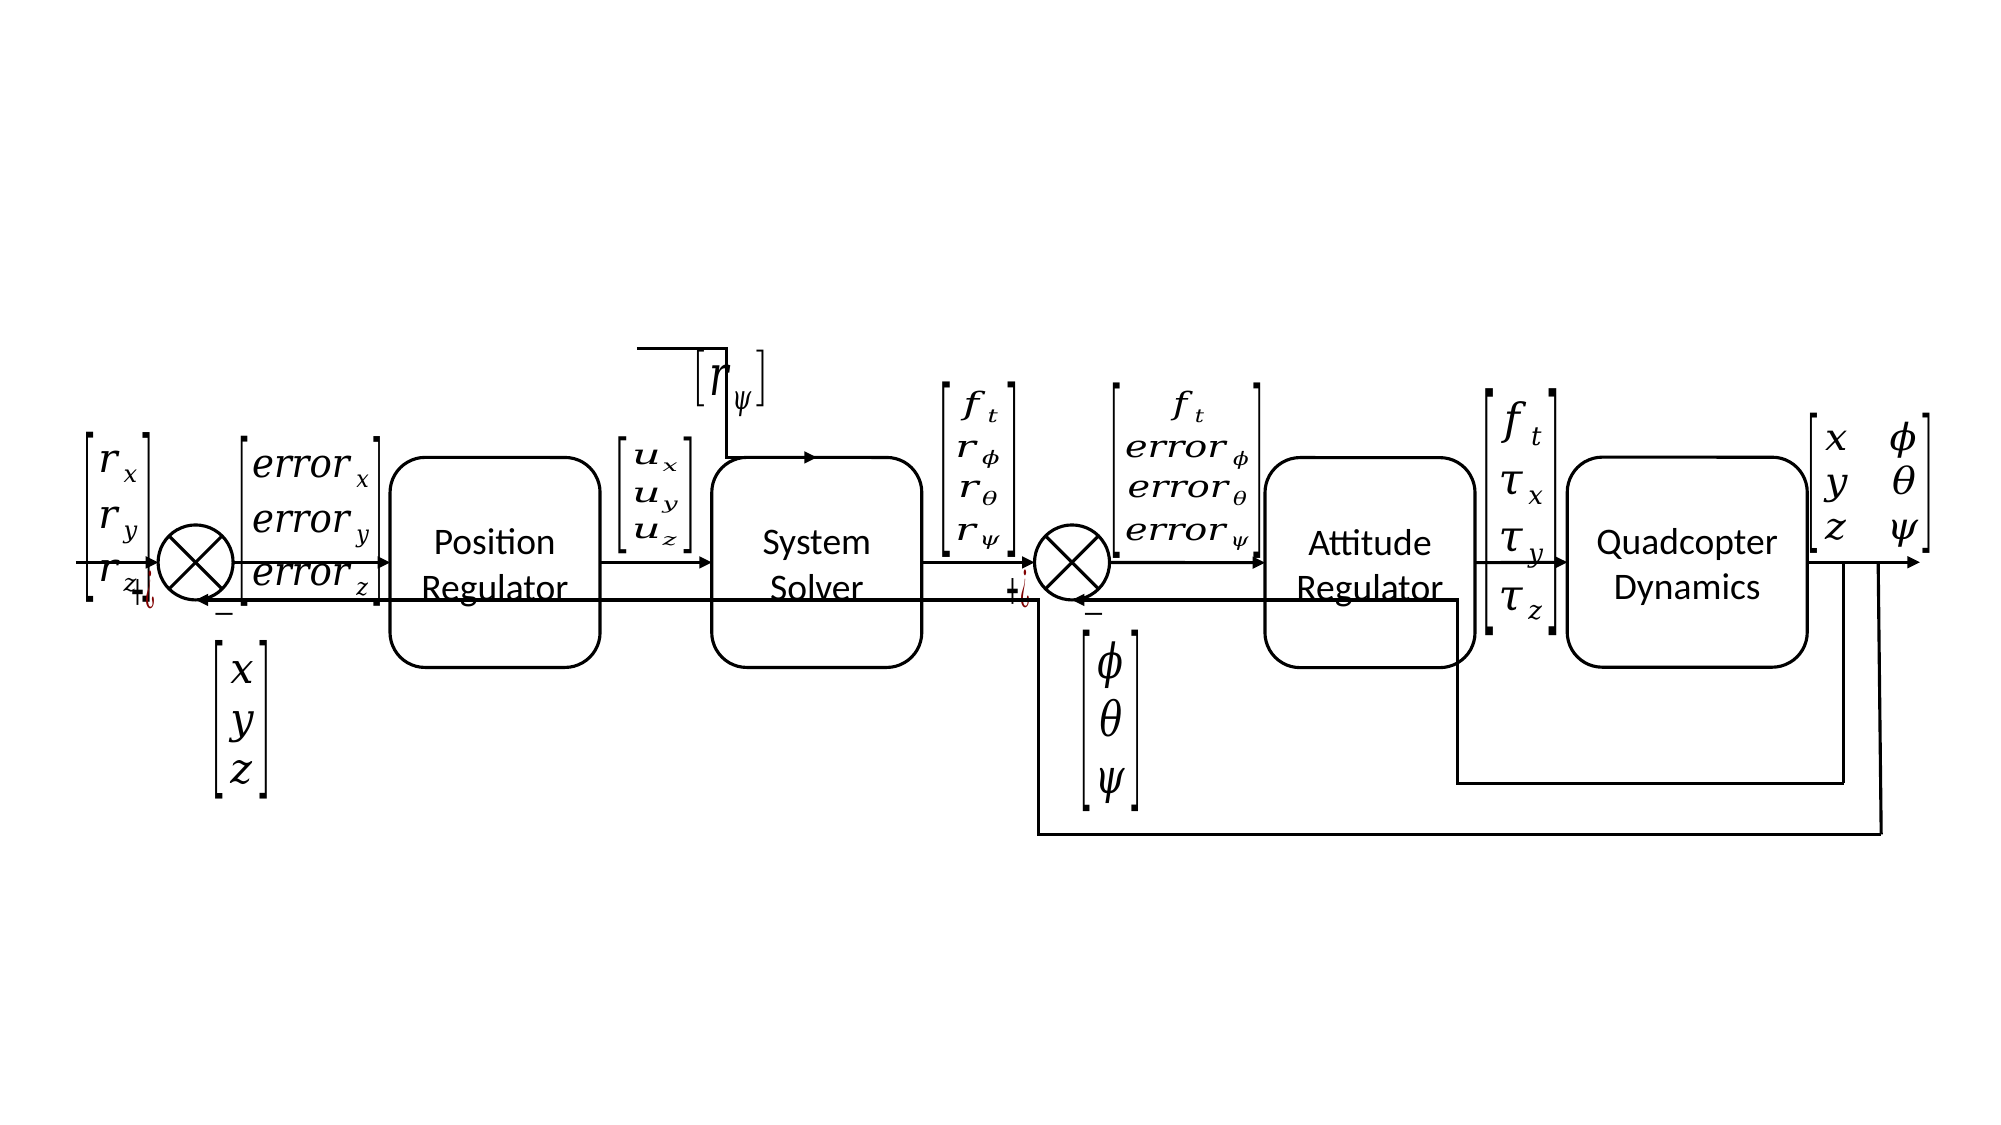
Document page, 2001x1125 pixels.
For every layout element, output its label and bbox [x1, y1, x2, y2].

text_box [75, 344, 1935, 835]
